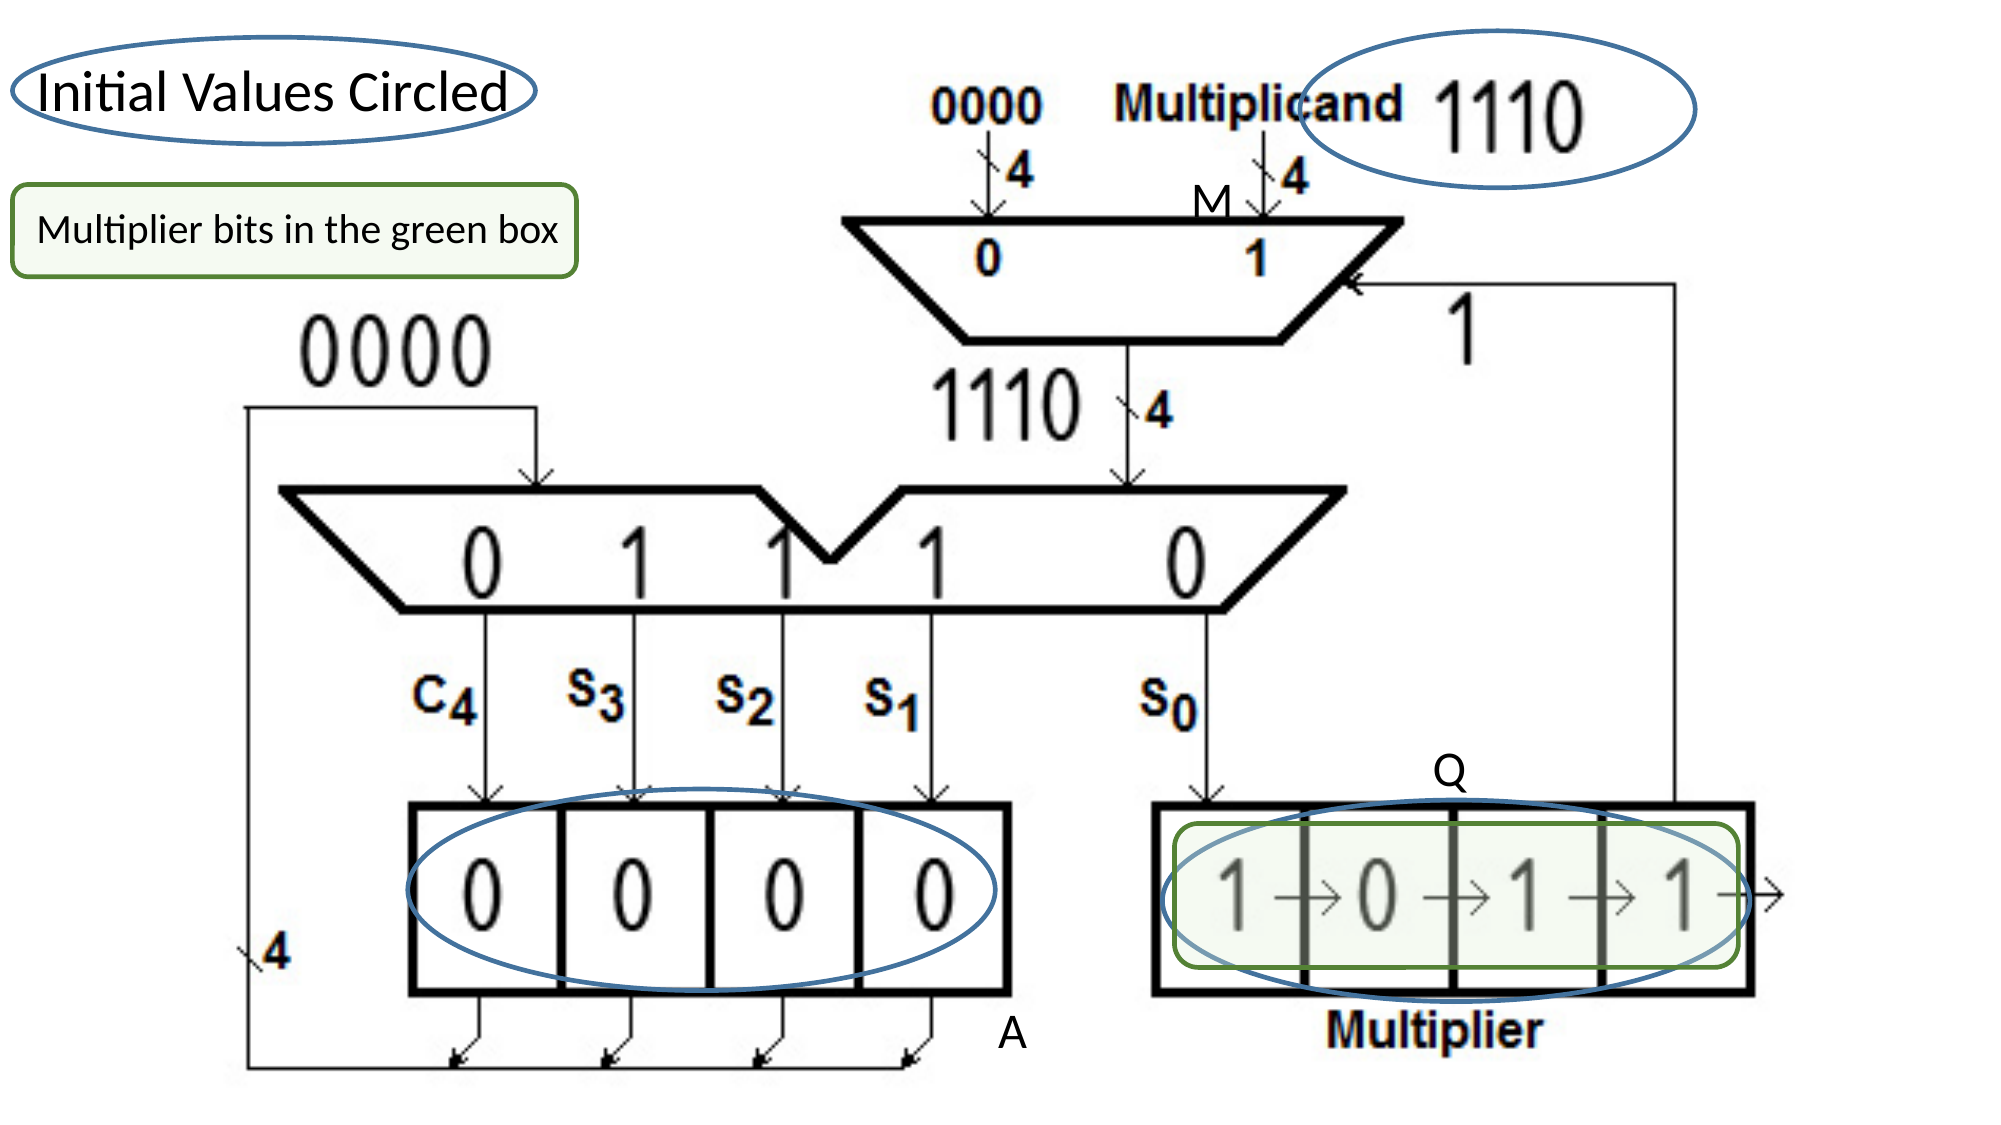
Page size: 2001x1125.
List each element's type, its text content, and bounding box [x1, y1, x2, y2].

picture [175, 0, 1826, 1125]
text_box [11, 183, 175, 278]
text_box Multiplier bits in the green box [21, 194, 175, 260]
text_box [12, 37, 550, 144]
